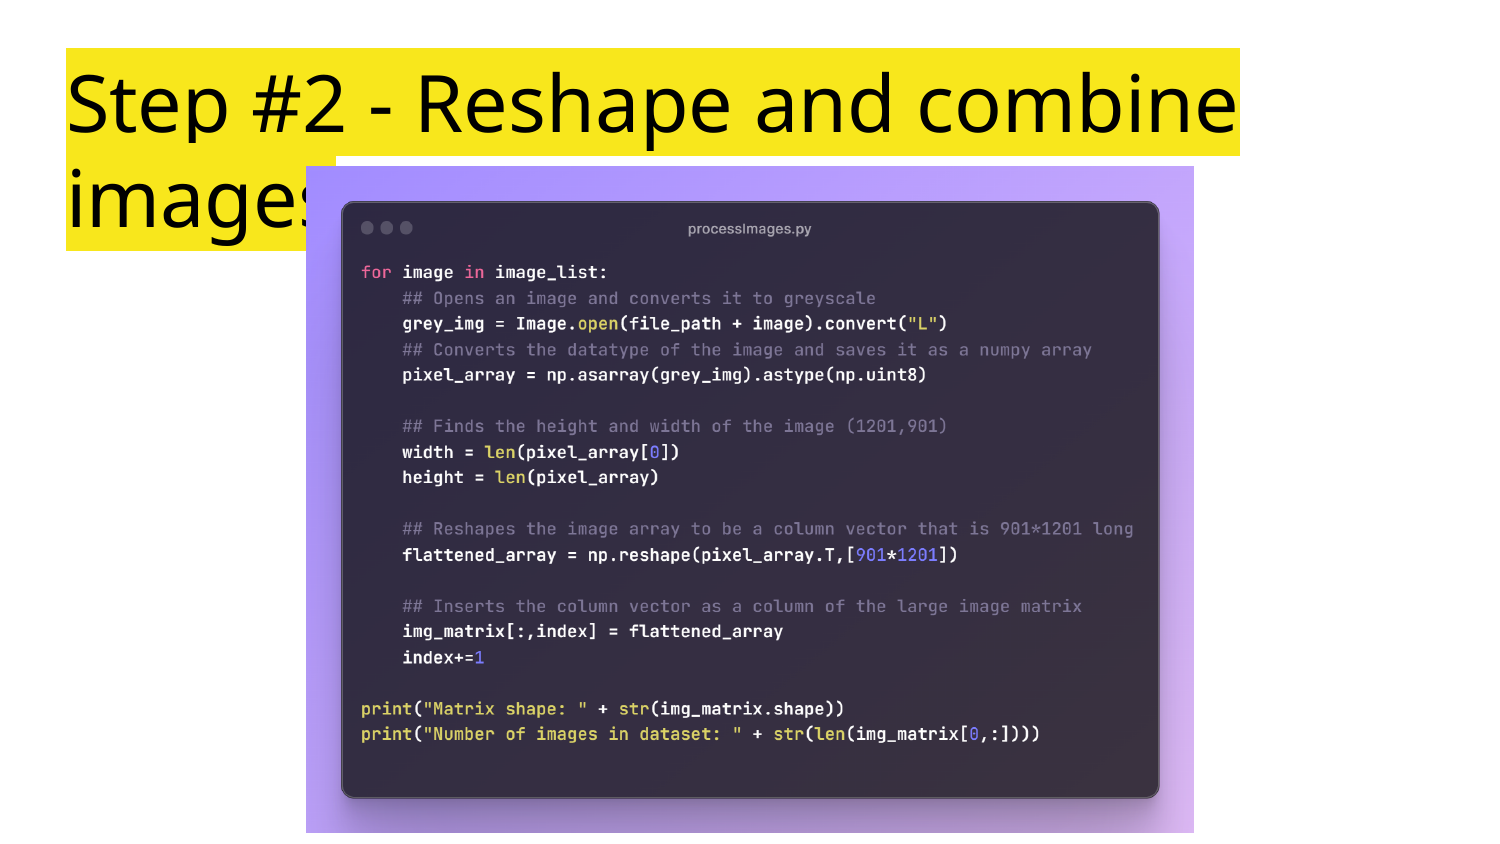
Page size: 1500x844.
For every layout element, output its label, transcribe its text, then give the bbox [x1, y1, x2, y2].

title Step #2 - Reshape and combine images [51, 38, 1449, 133]
picture [306, 166, 1194, 833]
